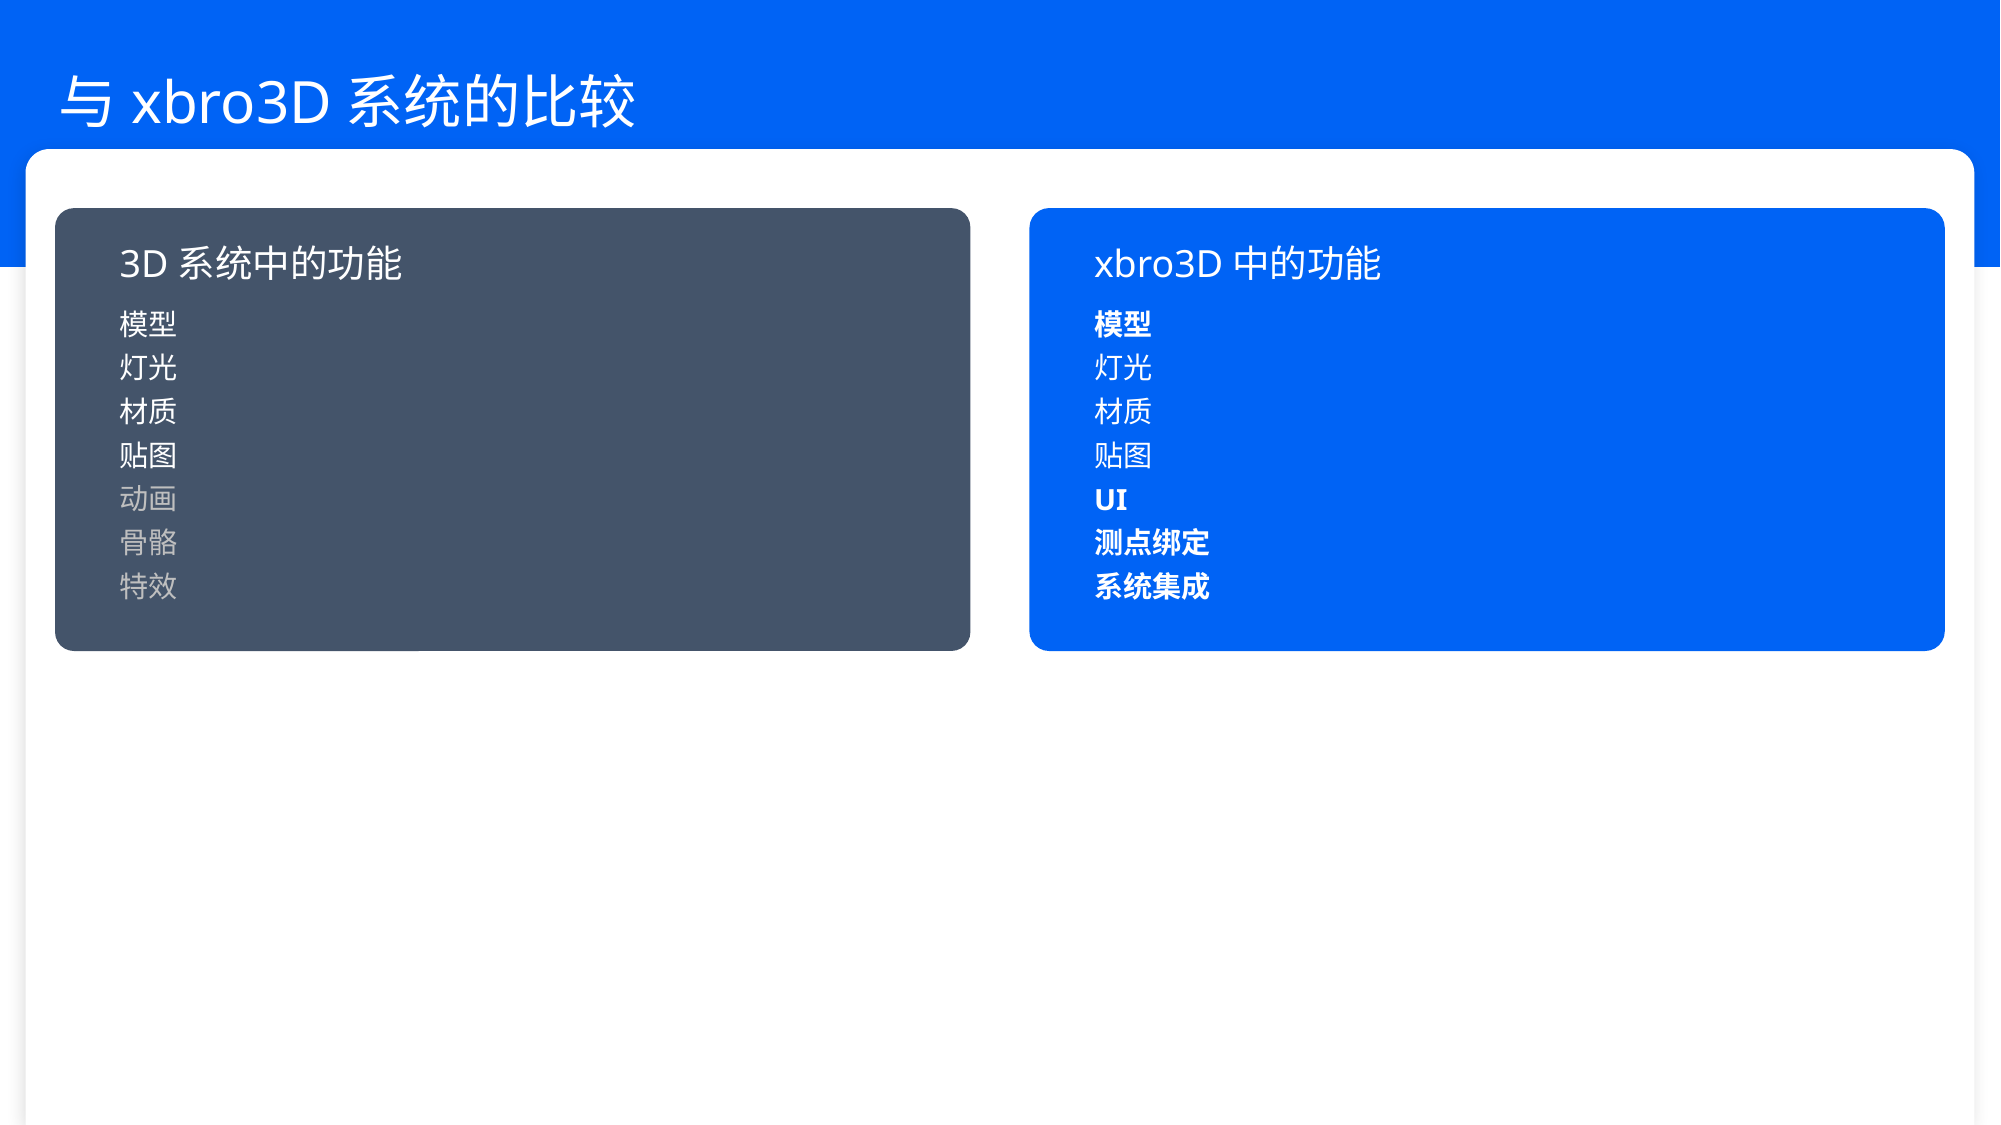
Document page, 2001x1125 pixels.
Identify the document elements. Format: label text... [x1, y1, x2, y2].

title 与xbro3D系统的比较 [0, 31, 2000, 179]
text_box xbro3D中的功能 模型 灯光 材质 贴图 UI 测点绑定 系统集成 [1028, 207, 1946, 653]
text_box 3D系统中的功能 模型 灯光 材质 贴图 动画 骨骼 特效 [54, 207, 972, 653]
